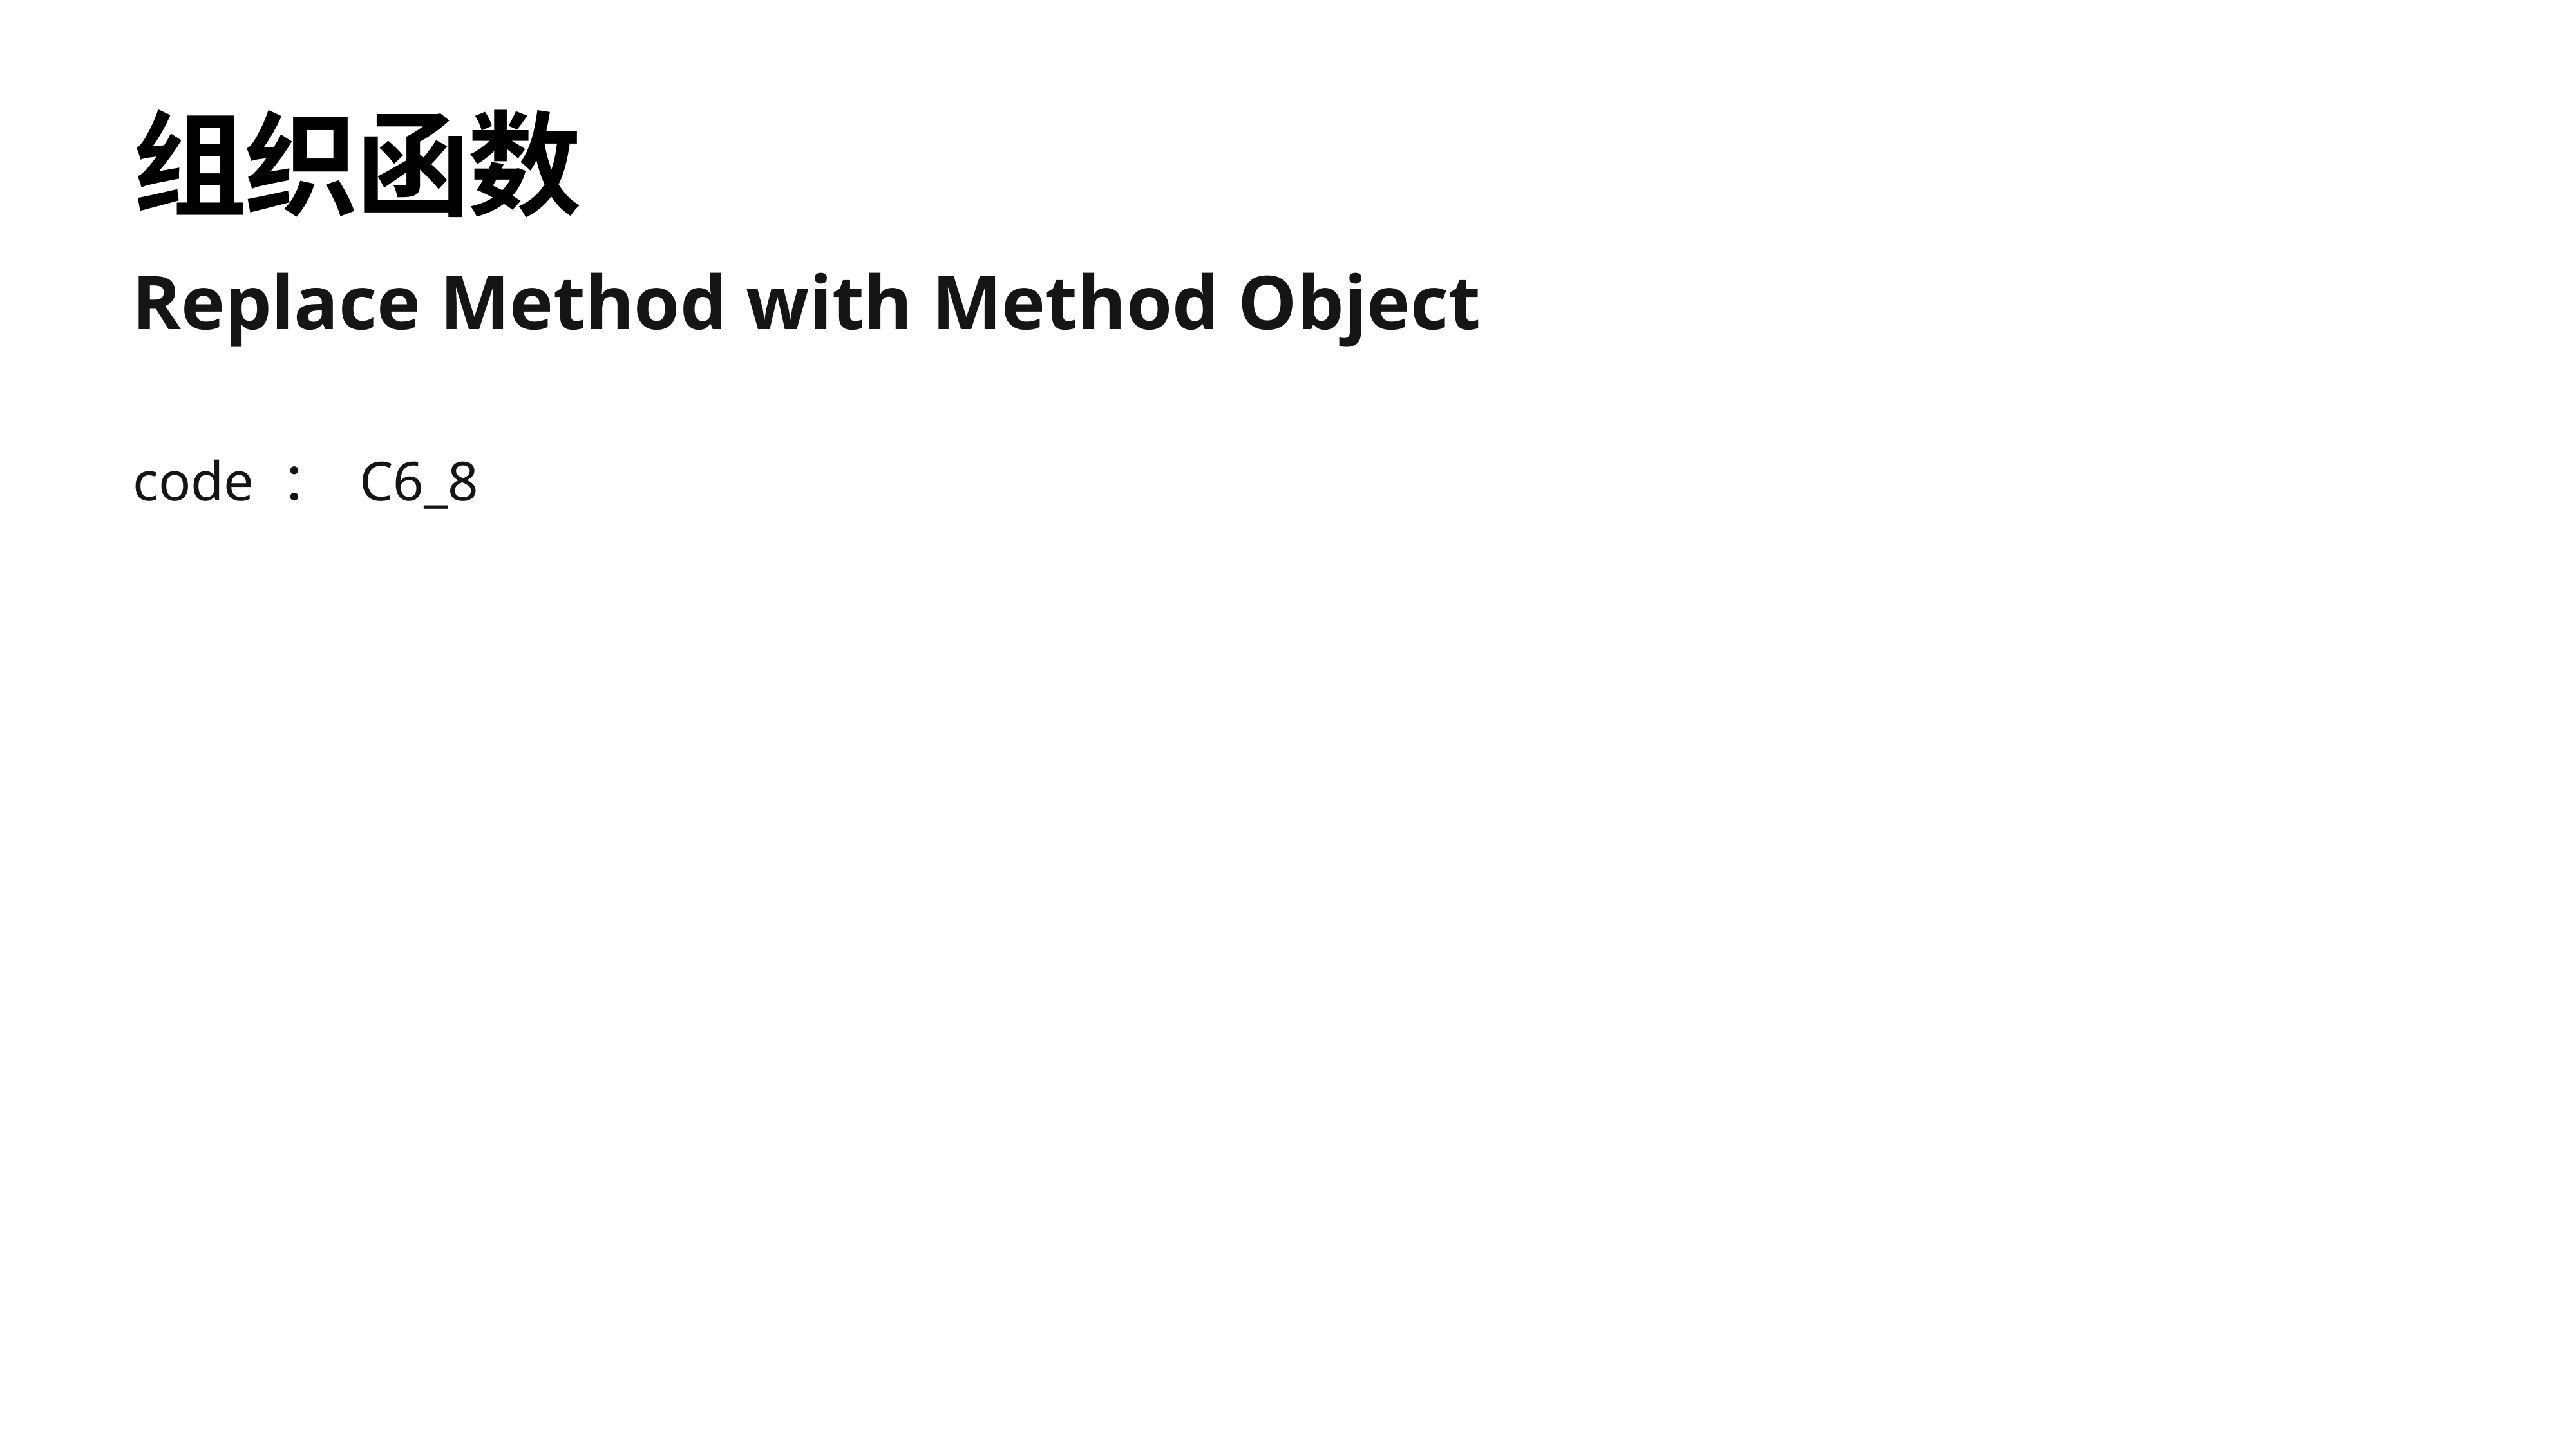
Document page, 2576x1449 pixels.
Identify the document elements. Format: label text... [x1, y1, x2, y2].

list code ： C6_8 [127, 448, 2449, 1321]
list Replace Method with Method Object [127, 250, 2449, 350]
title 组织函数 [127, 113, 2449, 250]
